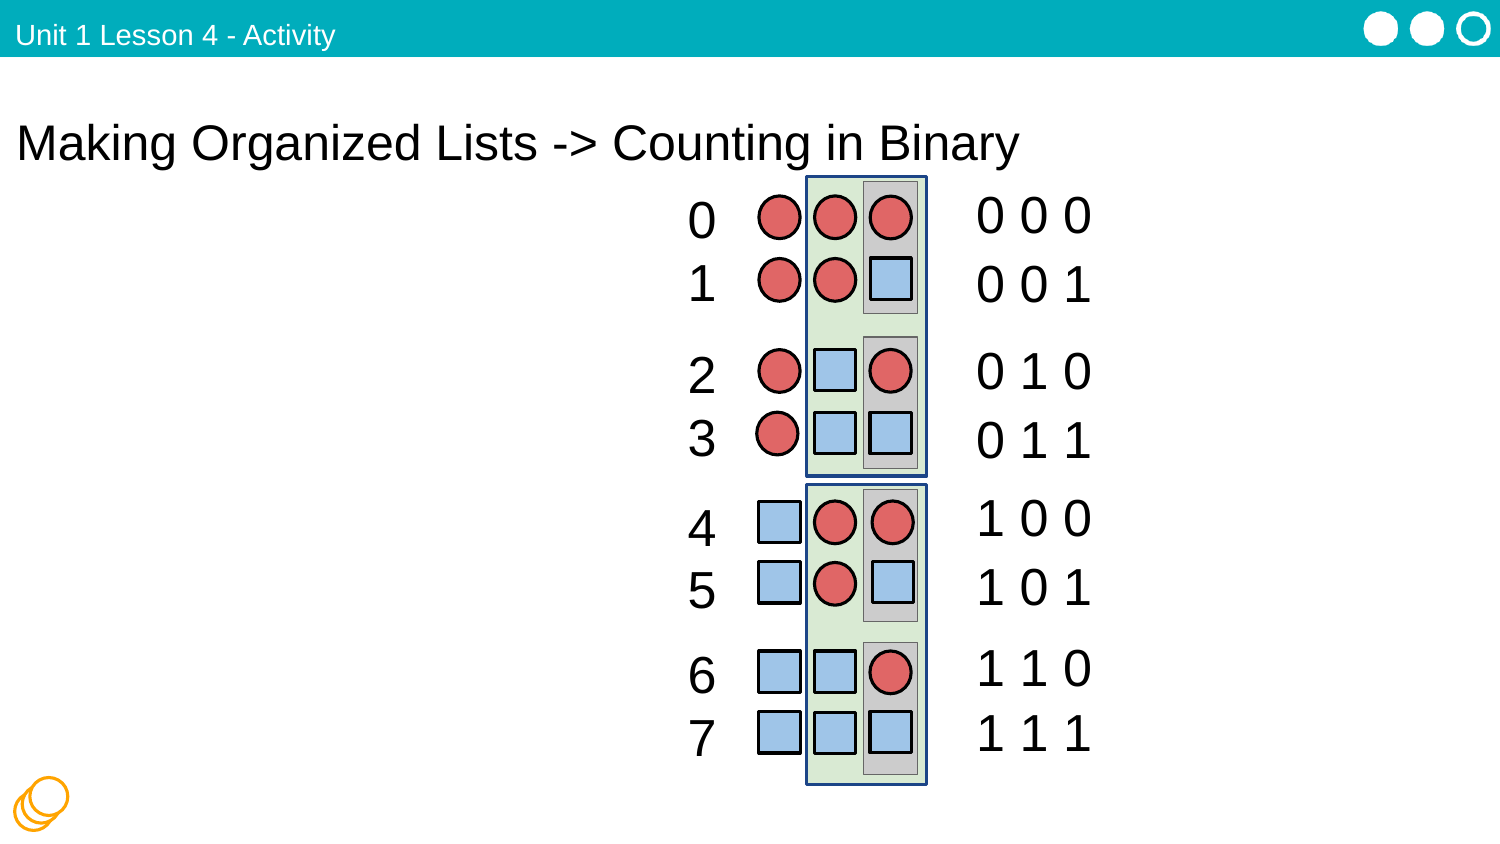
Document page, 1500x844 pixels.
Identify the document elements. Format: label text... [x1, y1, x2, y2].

text_box [806, 176, 927, 477]
text_box Making Organized Lists -> Counting in Binary [1, 95, 1488, 167]
text_box [869, 412, 912, 454]
text_box [814, 412, 856, 454]
text_box 0 1 1 [961, 391, 1117, 469]
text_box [14, 777, 68, 831]
text_box [758, 711, 801, 753]
text_box [869, 711, 912, 753]
picture [0, 0, 1500, 844]
text_box Unit 1 Lesson 4 - Activity [0, 0, 753, 58]
text_box [870, 196, 912, 239]
text_box [806, 484, 927, 785]
text_box [814, 195, 856, 239]
text_box [869, 349, 912, 393]
text_box [756, 412, 798, 455]
text_box [814, 258, 856, 302]
text_box [863, 181, 918, 314]
text_box [814, 349, 856, 391]
text_box [814, 562, 856, 606]
text_box [872, 561, 914, 603]
text_box [758, 195, 801, 239]
text_box [869, 650, 912, 694]
text_box 1 0 0 [961, 469, 1117, 538]
text_box [814, 650, 856, 693]
text_box [758, 561, 801, 604]
text_box [863, 489, 918, 622]
text_box 0 0 0 [961, 166, 1117, 235]
text_box 0 1 2 3 4 5 6 7 [672, 171, 742, 718]
text_box [758, 349, 801, 393]
text_box 1 0 1 [961, 538, 1117, 619]
text_box [758, 651, 801, 693]
text_box [814, 500, 856, 544]
text_box [758, 258, 801, 302]
text_box [870, 257, 912, 300]
text_box [758, 501, 801, 543]
text_box 1 1 0 [961, 619, 1117, 684]
text_box [814, 712, 856, 754]
text_box [863, 336, 918, 469]
text_box [863, 642, 918, 775]
text_box 1 1 1 [961, 684, 1117, 782]
text_box [872, 500, 914, 544]
text_box 0 0 1 [961, 235, 1117, 322]
text_box 0 1 0 [961, 322, 1117, 391]
